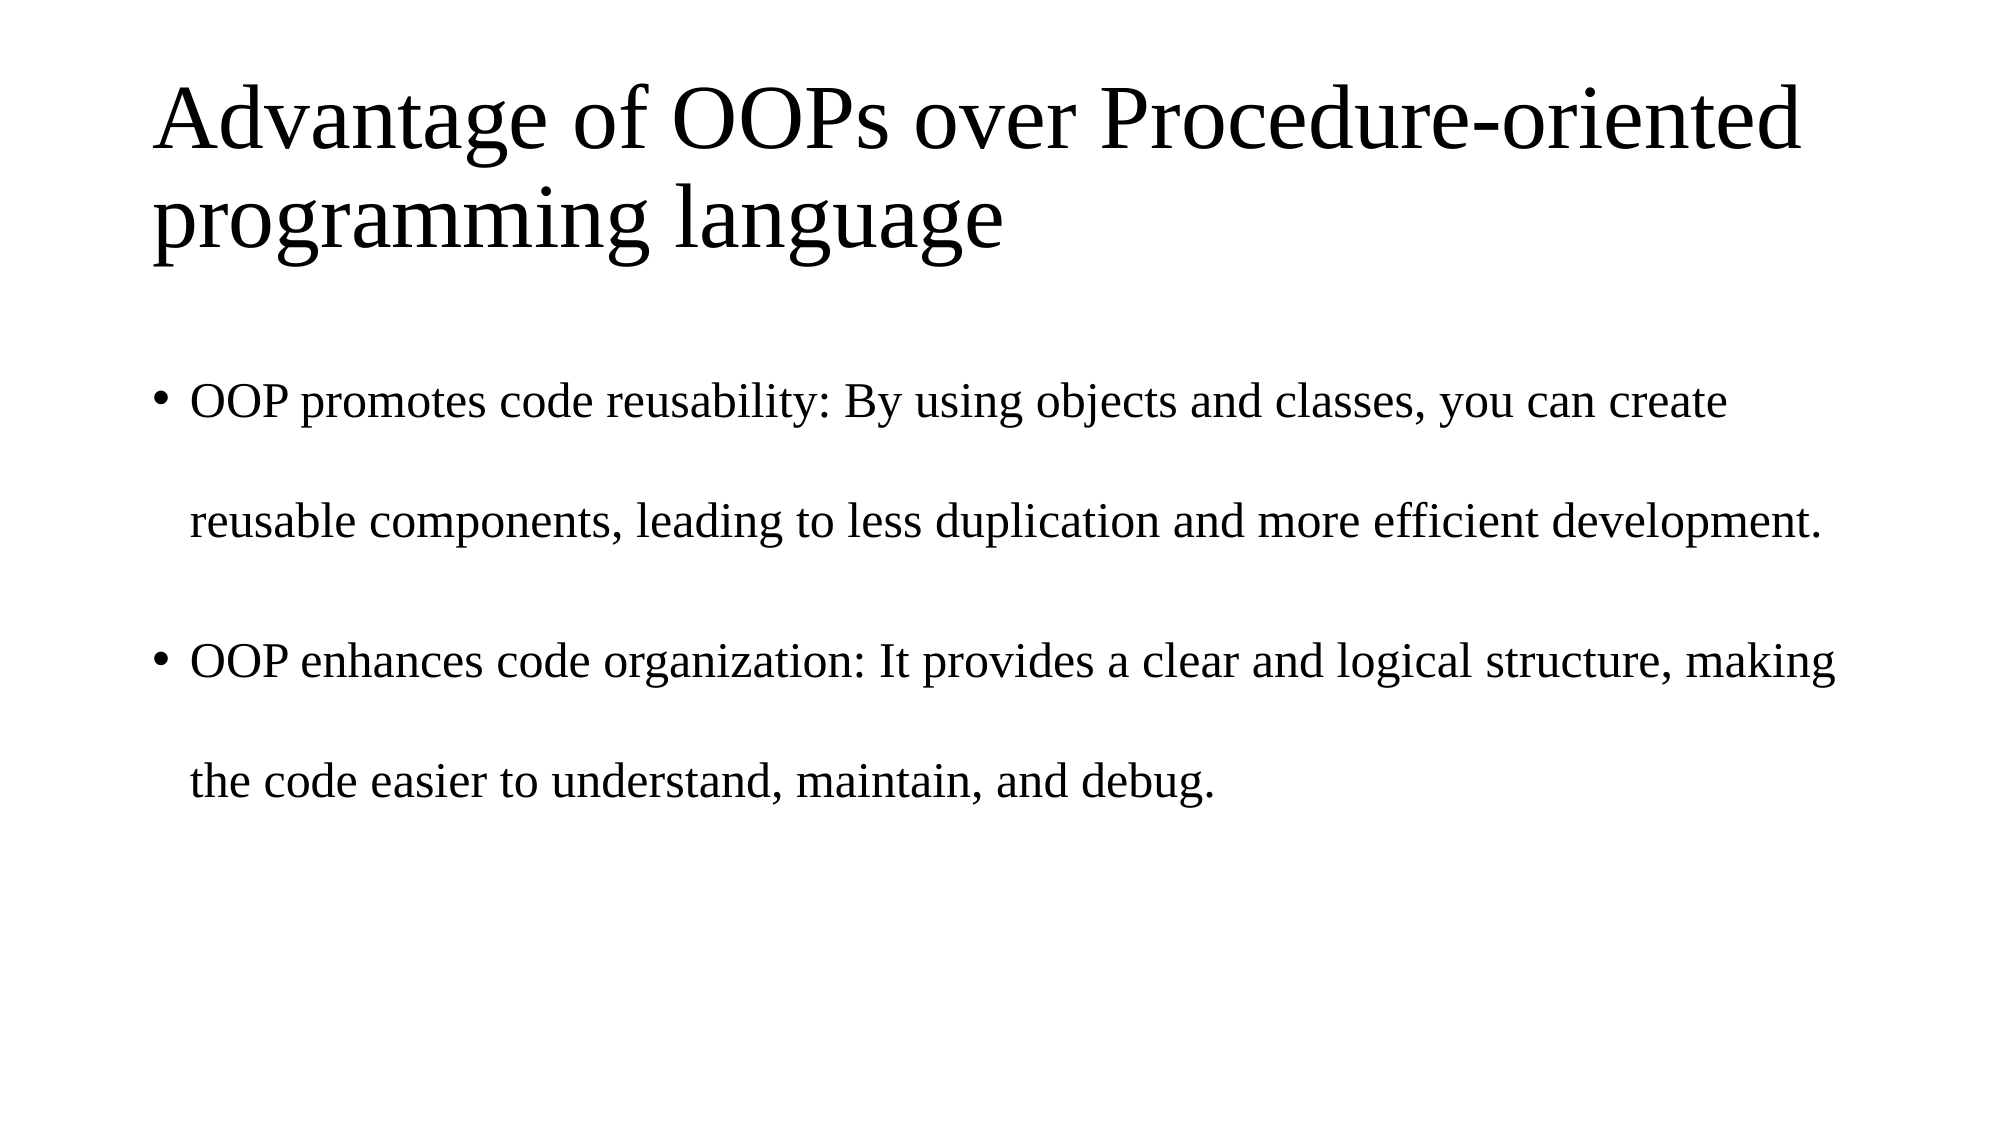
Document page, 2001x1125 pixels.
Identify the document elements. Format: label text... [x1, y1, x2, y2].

list OOP promotes code reusability: By using objects and classes, you can create reusable components, leading to less duplication and more efficient development. OOP enhances code organization: It provides a clear and logical structure, making the code easier to understand, maintain, and debug. [137, 299, 1863, 1075]
title Advantage of OOPs over Procedure-oriented programming language [137, 59, 1863, 278]
